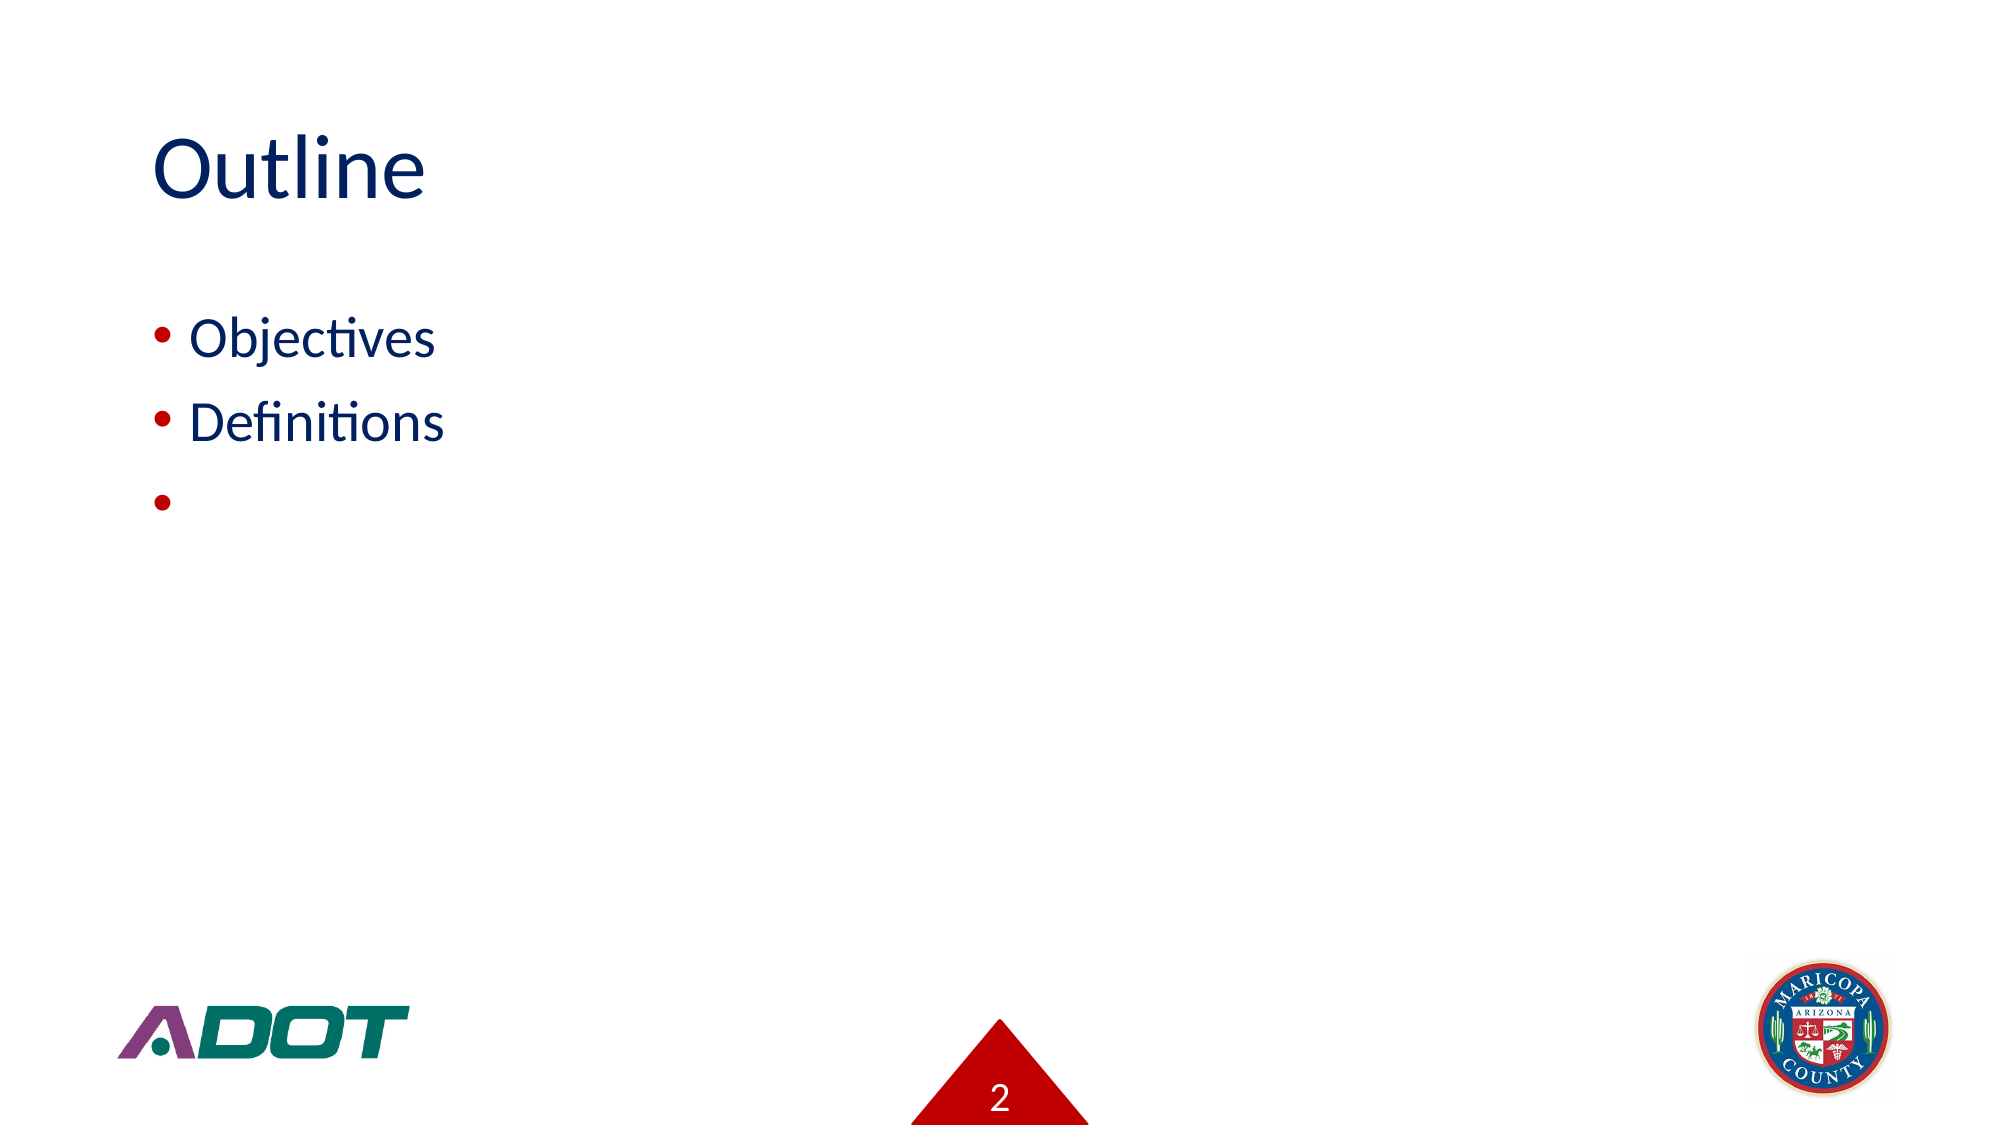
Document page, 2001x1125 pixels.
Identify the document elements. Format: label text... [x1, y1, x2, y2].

text_box [1077, 1110, 1089, 1125]
text_box [911, 1109, 923, 1125]
picture [103, 993, 426, 1069]
text_box Objectives Definitions [137, 299, 1863, 1014]
text_box 1 [923, 1065, 1077, 1125]
picture [1749, 954, 1897, 1102]
text_box Outline [137, 59, 1863, 278]
text_box [960, 1019, 1040, 1065]
